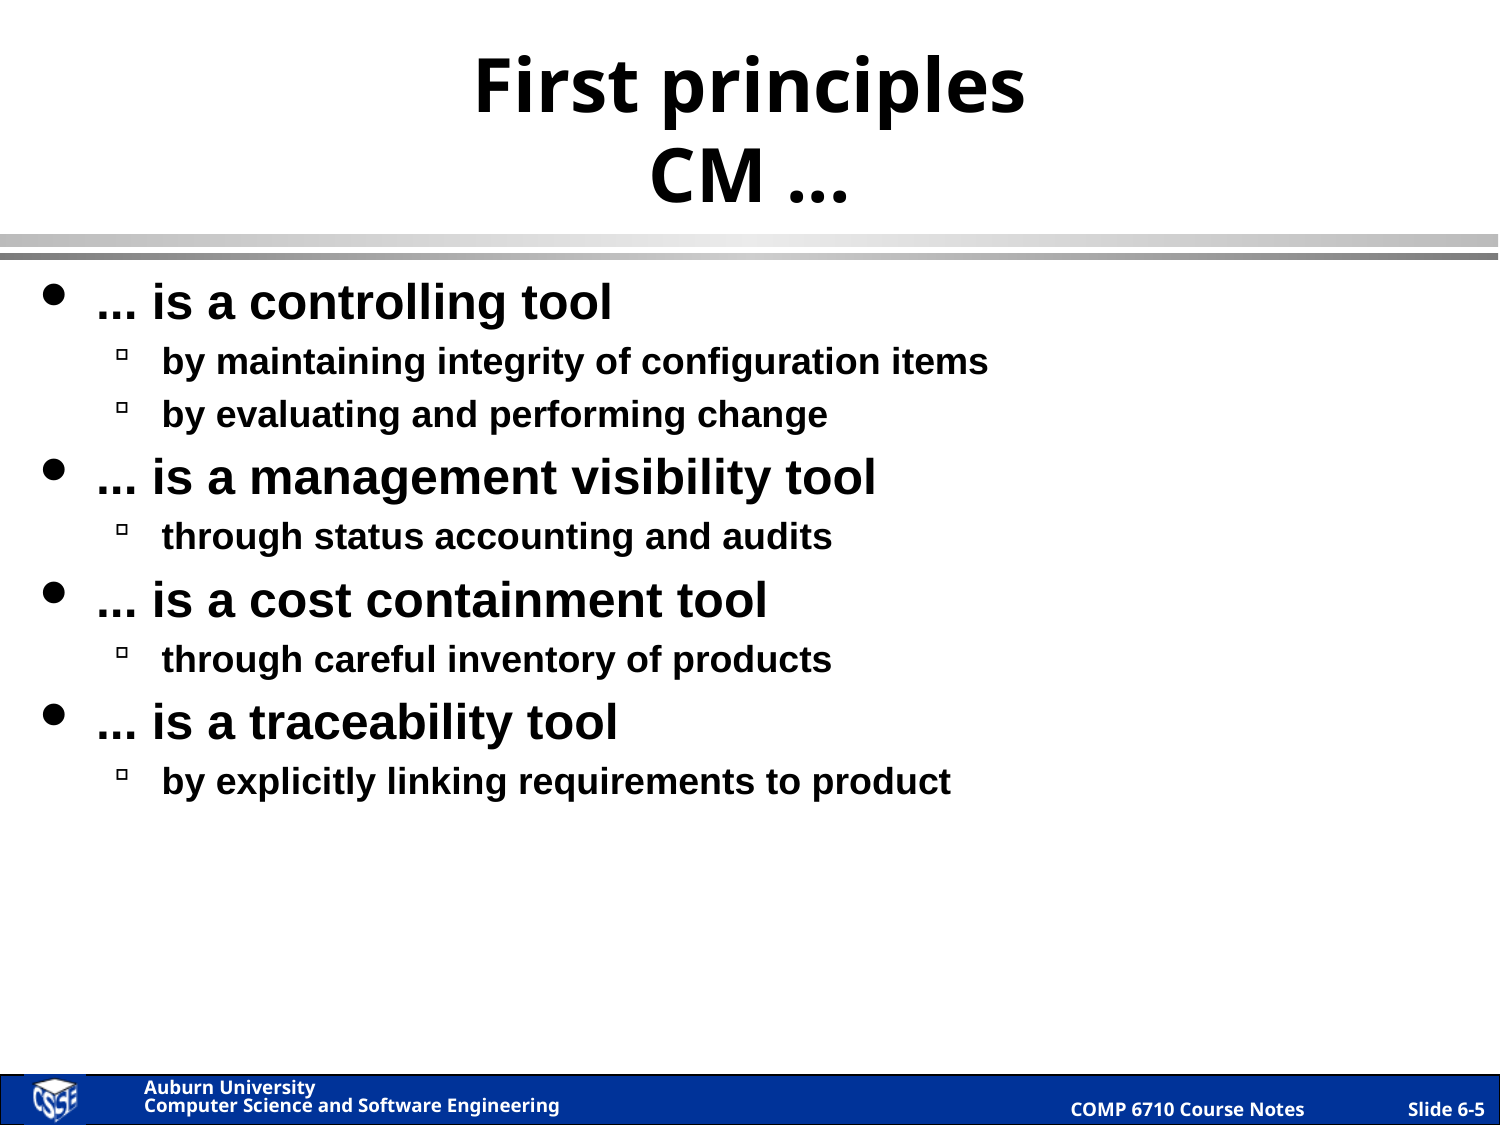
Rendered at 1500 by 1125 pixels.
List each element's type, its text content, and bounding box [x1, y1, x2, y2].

picture [24, 1075, 86, 1125]
list ... is a controlling tool by maintaining integrity of configuration items by evaluating and performing change ... is a management visibility tool through status accounting and audits ... is a cost containment tool through careful inventory of products ... is a traceability tool by explicitly linking requirements to product [24, 262, 1450, 1075]
title First principles CM ... [111, 36, 1388, 226]
